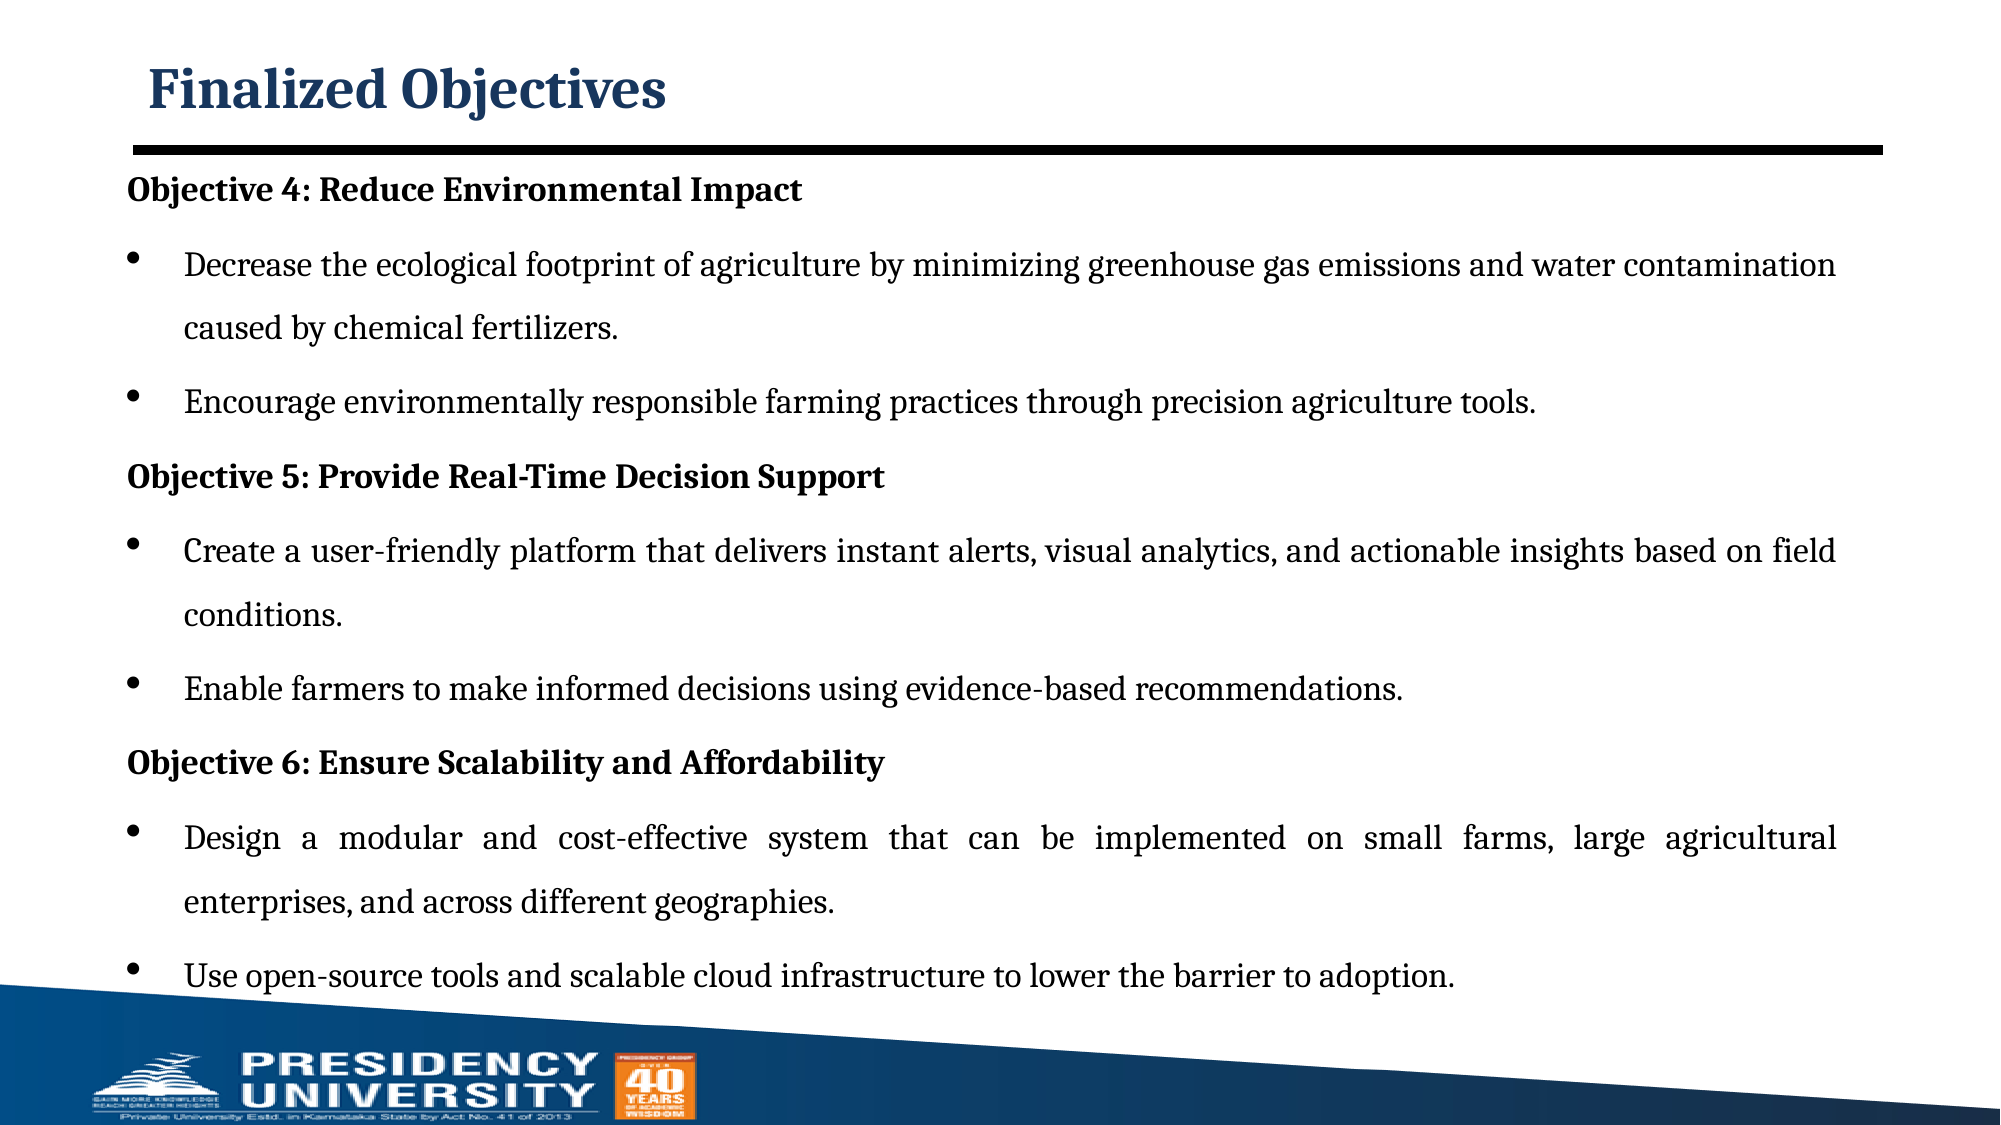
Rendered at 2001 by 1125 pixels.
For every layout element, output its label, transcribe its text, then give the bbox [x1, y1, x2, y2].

title Finalized Objectives [133, 45, 1884, 125]
picture [0, 982, 2000, 1125]
list Objective 4: Reduce Environmental Impact Decrease the ecological footprint of agriculture by minimizing greenhouse gas emissions and water contamination caused by chemical fertilizers. Encourage environmentally responsible farming practices through precision agriculture tools. Objective 5: Provide Real-Time Decision Support Create a user-friendly platform that delivers instant alerts, visual analytics, and actionable insights based on field conditions. Enable farmers to make informed decisions using evidence-based recommendations. Objective 6: Ensure Scalability and Affordability Design a modular and cost-effective system that can be implemented on small farms, large agricultural enterprises, and across different geographies. Use open-source tools and scalable cloud infrastructure to lower the barrier to adoption. [112, 137, 1863, 950]
